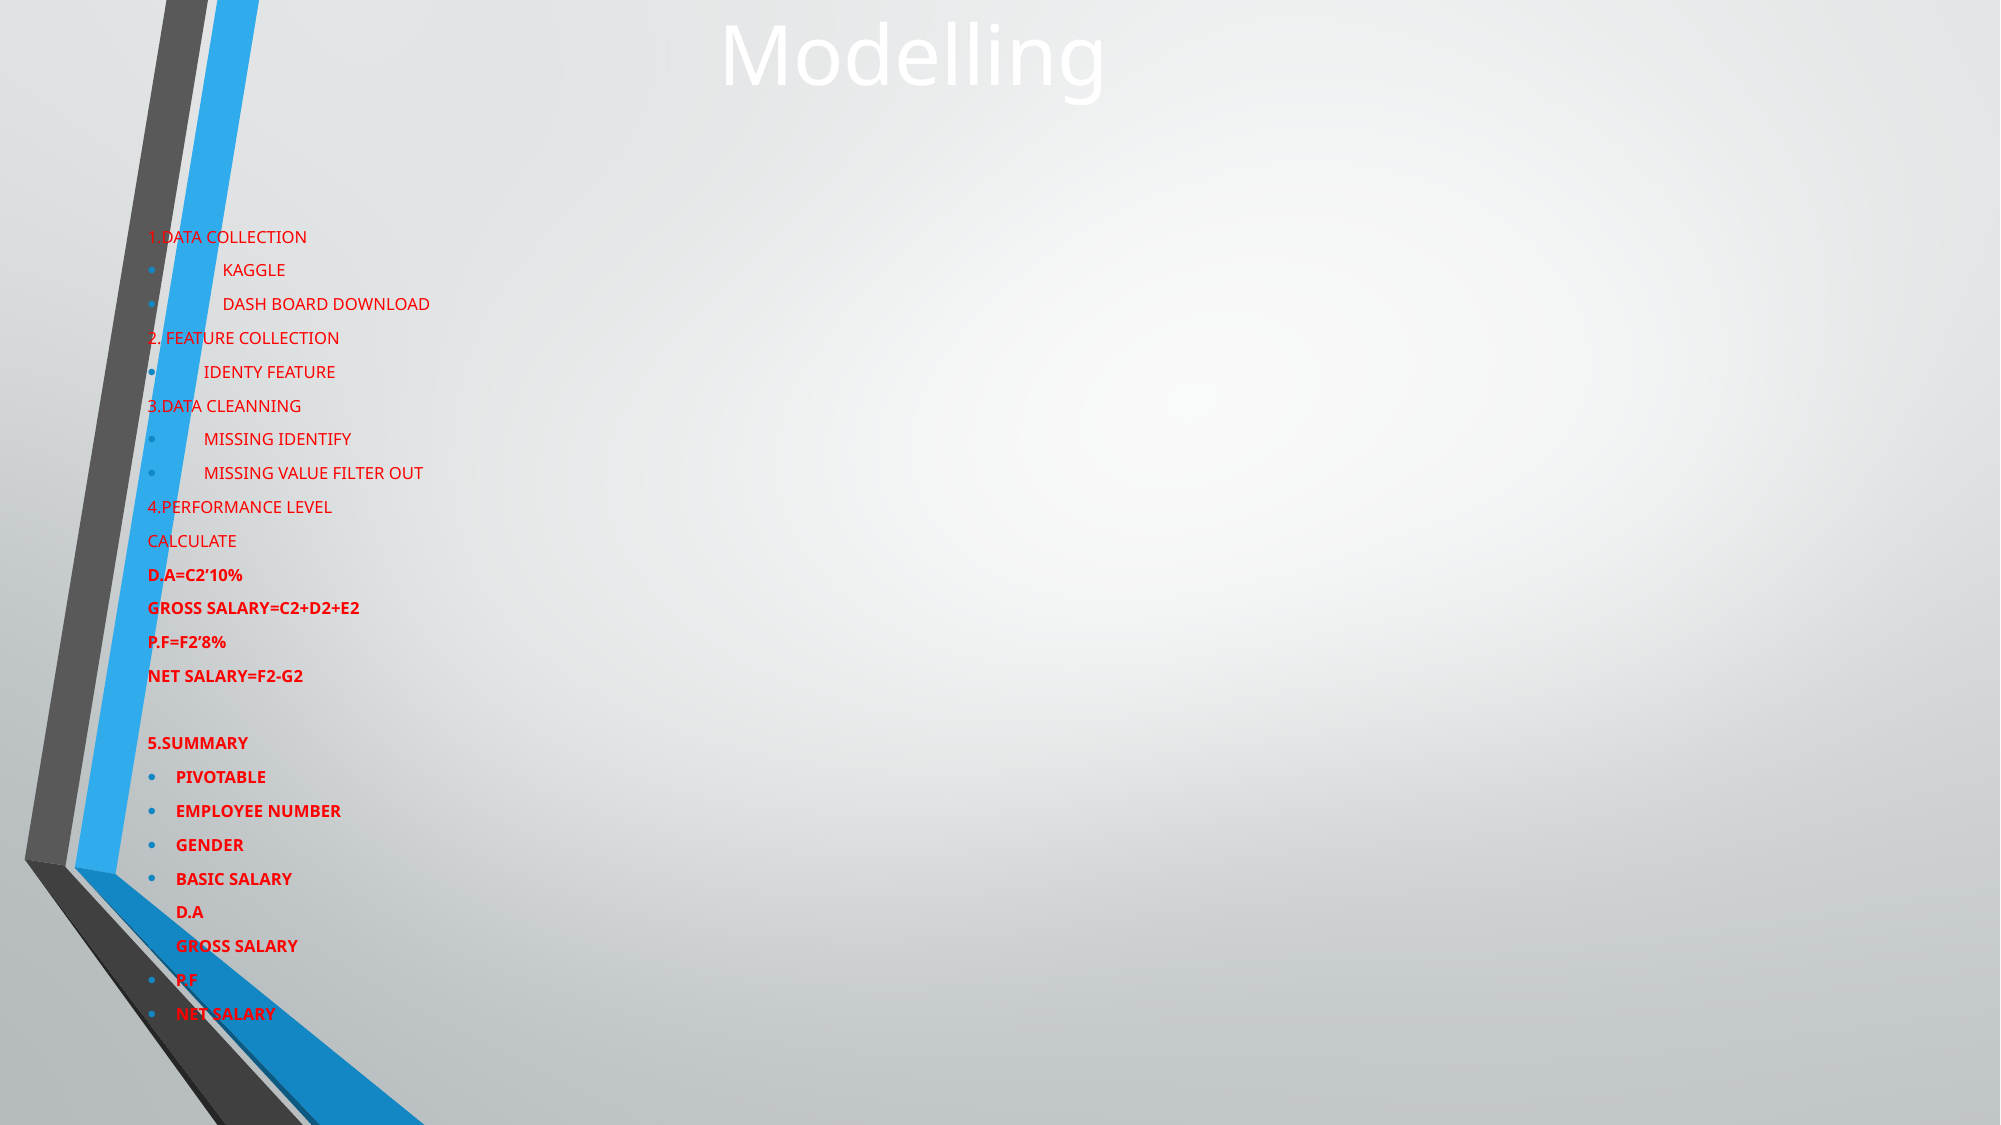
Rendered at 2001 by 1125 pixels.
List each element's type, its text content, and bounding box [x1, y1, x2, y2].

list 1.Data collection KAGGLE DASH BOARD DOWNLOAD 2. FEATURE COLLECTION IDENTY FEATURE 3.DATA CLEANNING MISSING IDENTIFY MISSING VALUE FILTER OUT 4.PERFORMANCE LEVEL CALCULATE D.A=C2’10% GROSS SALARY=C2+D2+E2 P.F=F2’8% NET SALARY=F2-G2 5.SUMMARY PIVOTABLE EMPLOYEE NUMBER GENDER BASIC SALARY D.A GROSS SALARY P.F NET SALARY [132, 102, 1496, 1125]
title Modelling [15, 36, 1813, 169]
